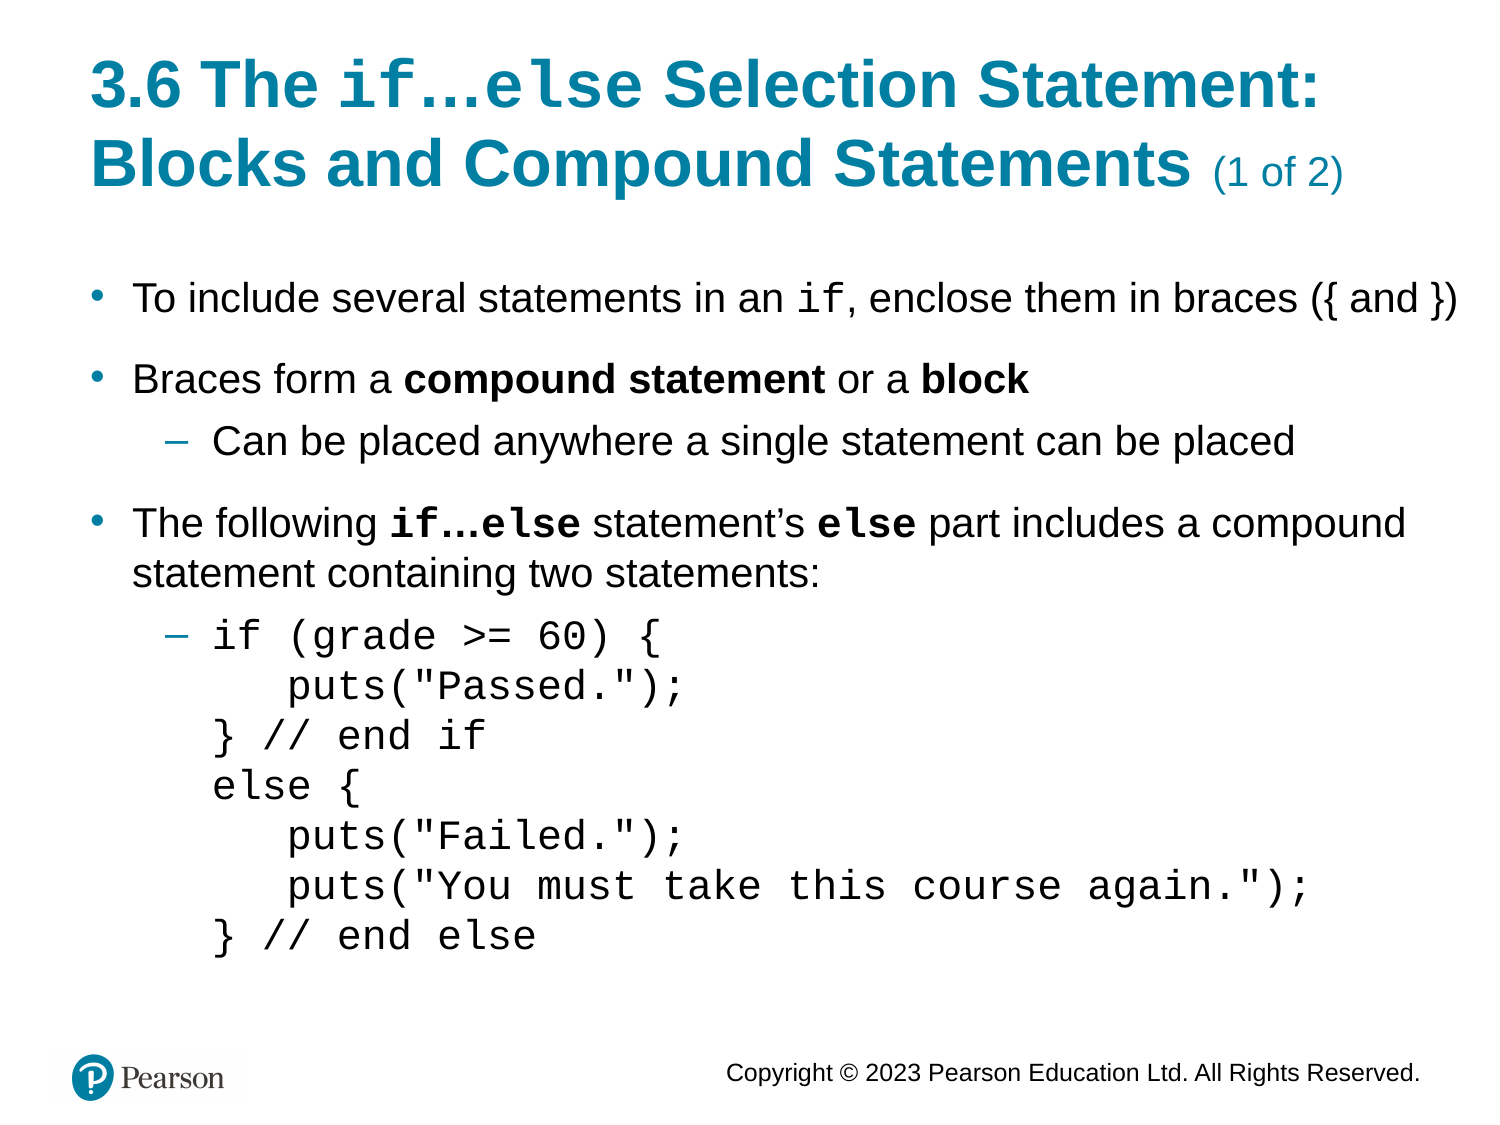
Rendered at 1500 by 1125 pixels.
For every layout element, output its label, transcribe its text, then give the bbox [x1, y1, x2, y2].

list To include several statements in an if, enclose them in braces ({ and }) Braces form a compound statement or a block Can be placed anywhere a single statement can be placed The following if…else statement’s else part includes a compound statement containing two statements: if (grade >= 60) { puts("Passed."); } // end if else { puts("Failed."); puts("You must take this course again."); } // end else [75, 255, 1477, 1003]
picture [51, 1053, 245, 1102]
title 3.6 The if…else Selection Statement: Blocks and Compound Statements (1 of 2) [75, 35, 1425, 216]
